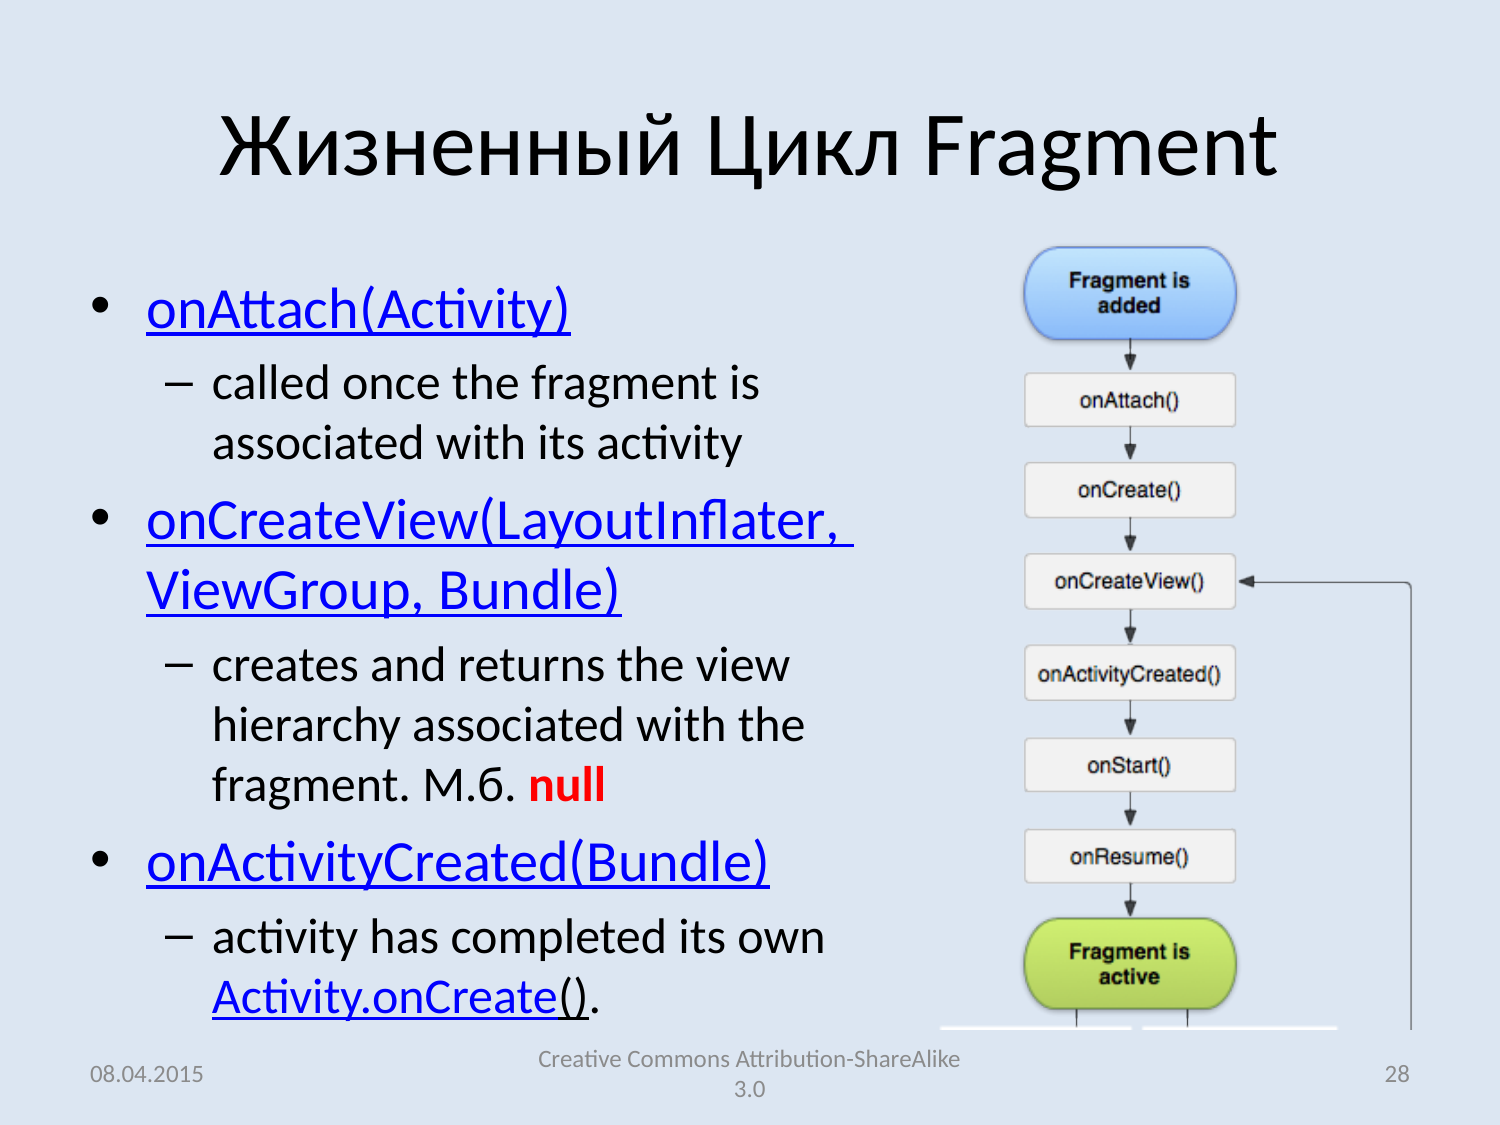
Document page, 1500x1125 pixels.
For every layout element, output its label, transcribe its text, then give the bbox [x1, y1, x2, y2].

list onAttach(Activity) called once the fragment is associated with its activity onCreateView(LayoutInflater, ViewGroup, Bundle) creates and returns the view hierarchy associated with the fragment. М.б. null onActivityCreated(Bundle) activity has completed its own Activity.onCreate(). [74, 262, 927, 1006]
title Жизненный Цикл Fragment [74, 44, 1426, 233]
slide_number 28 [1074, 1042, 1425, 1103]
picture [932, 231, 1500, 1030]
footer Creative Commons Attribution-ShareAlike 3.0 [512, 1042, 988, 1103]
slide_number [75, 1042, 425, 1103]
